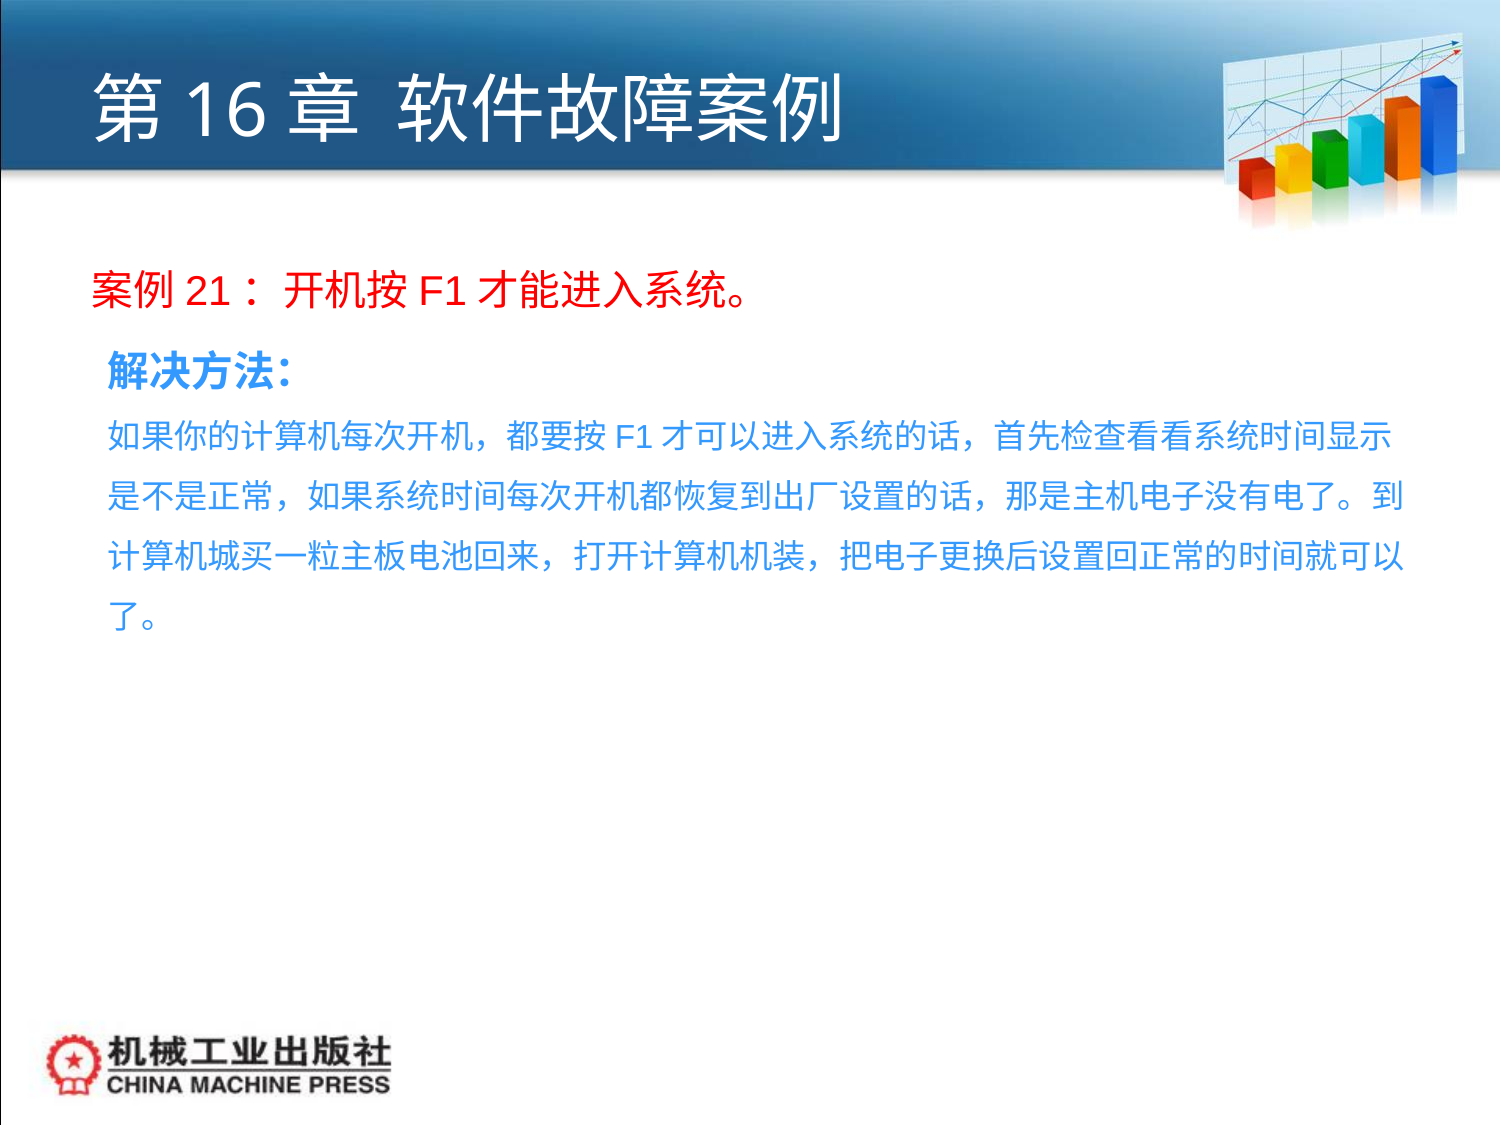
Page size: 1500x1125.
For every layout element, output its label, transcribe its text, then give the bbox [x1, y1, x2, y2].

picture [0, 0, 1500, 1125]
text_box 案例21：开机按F1才能进入系统。 [76, 231, 1412, 322]
text_box 解决方法： 如果你的计算机每次开机，都要按F1才可以进入系统的话，首先检查看看系统时间显示是不是正常，如果系统时间每次开机都恢复到出厂设置的话，那是主机电子没有电了。到计算机城买一粒主板电池回来，打开计算机机装，把电子更换后设置回正常的时间就可以了。 [93, 312, 1429, 643]
title 第16章 软件故障案例 [75, 42, 1425, 171]
